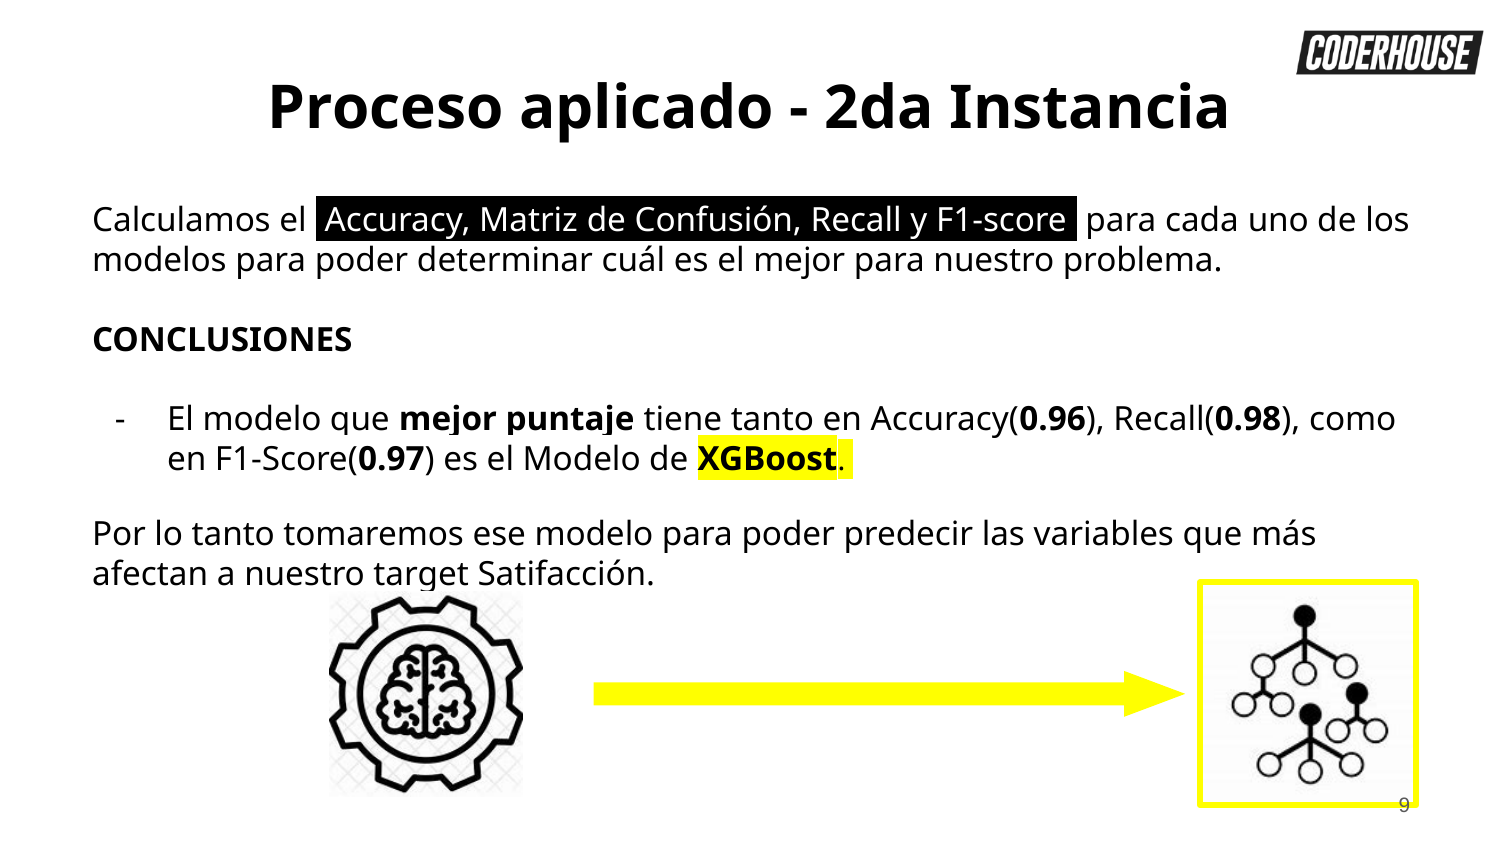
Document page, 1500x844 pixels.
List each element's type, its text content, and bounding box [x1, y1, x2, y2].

slide_number 9 [1074, 782, 1425, 827]
picture [329, 591, 523, 797]
picture [1202, 585, 1413, 803]
text_box [593, 670, 1186, 717]
text_box Calculamos el Accuracy, Matriz de Confusión, Recall y F1-score para cada uno de los modelos para poder determinar cuál es el mejor para nuestro problema. CONCLUSIONES El modelo que mejor puntaje tiene tanto en Accuracy(0.96), Recall(0.98), como en F1-Score(0.97) es el Modelo de XGBoost. Por lo tanto tomaremos ese modelo para poder predecir las variables que más afectan a nuestro target Satifacción. [77, 182, 1449, 608]
picture [1293, 8, 1486, 97]
title Proceso aplicado - 2da Instancia [75, 33, 1425, 175]
